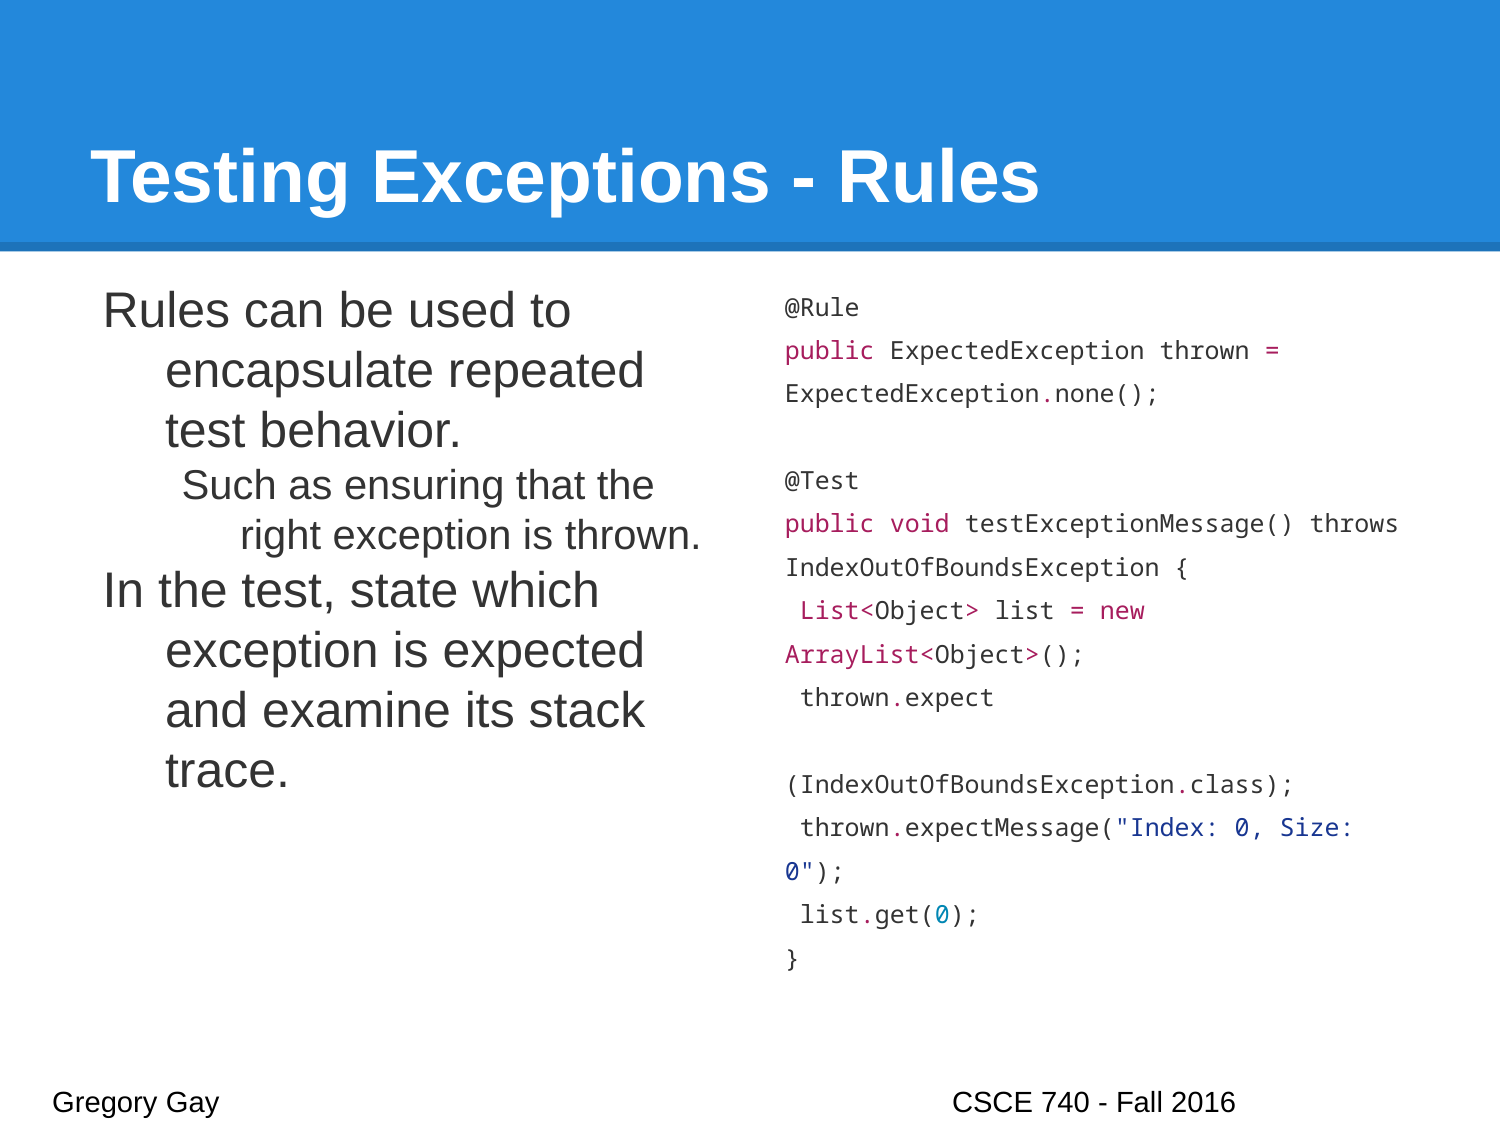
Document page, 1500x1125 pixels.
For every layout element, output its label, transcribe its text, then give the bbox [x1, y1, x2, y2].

list Rules can be used to encapsulate repeated test behavior. Such as ensuring that the right exception is thrown. In the test, state which exception is expected and examine its stack trace. [75, 262, 731, 1068]
text_box Gregory Gay CSCE 740 - Fall 2016 22 [37, 1068, 1463, 1114]
title Testing Exceptions - Rules [75, 45, 1425, 233]
list @Rule public ExpectedException thrown = ExpectedException.none(); @Test public void testExceptionMessage() throws IndexOutOfBoundsException { List<Object> list = new ArrayList<Object>(); thrown.expect (IndexOutOfBoundsException.class); thrown.expectMessage("Index: 0, Size: 0"); list.get(0); } [769, 262, 1425, 1068]
